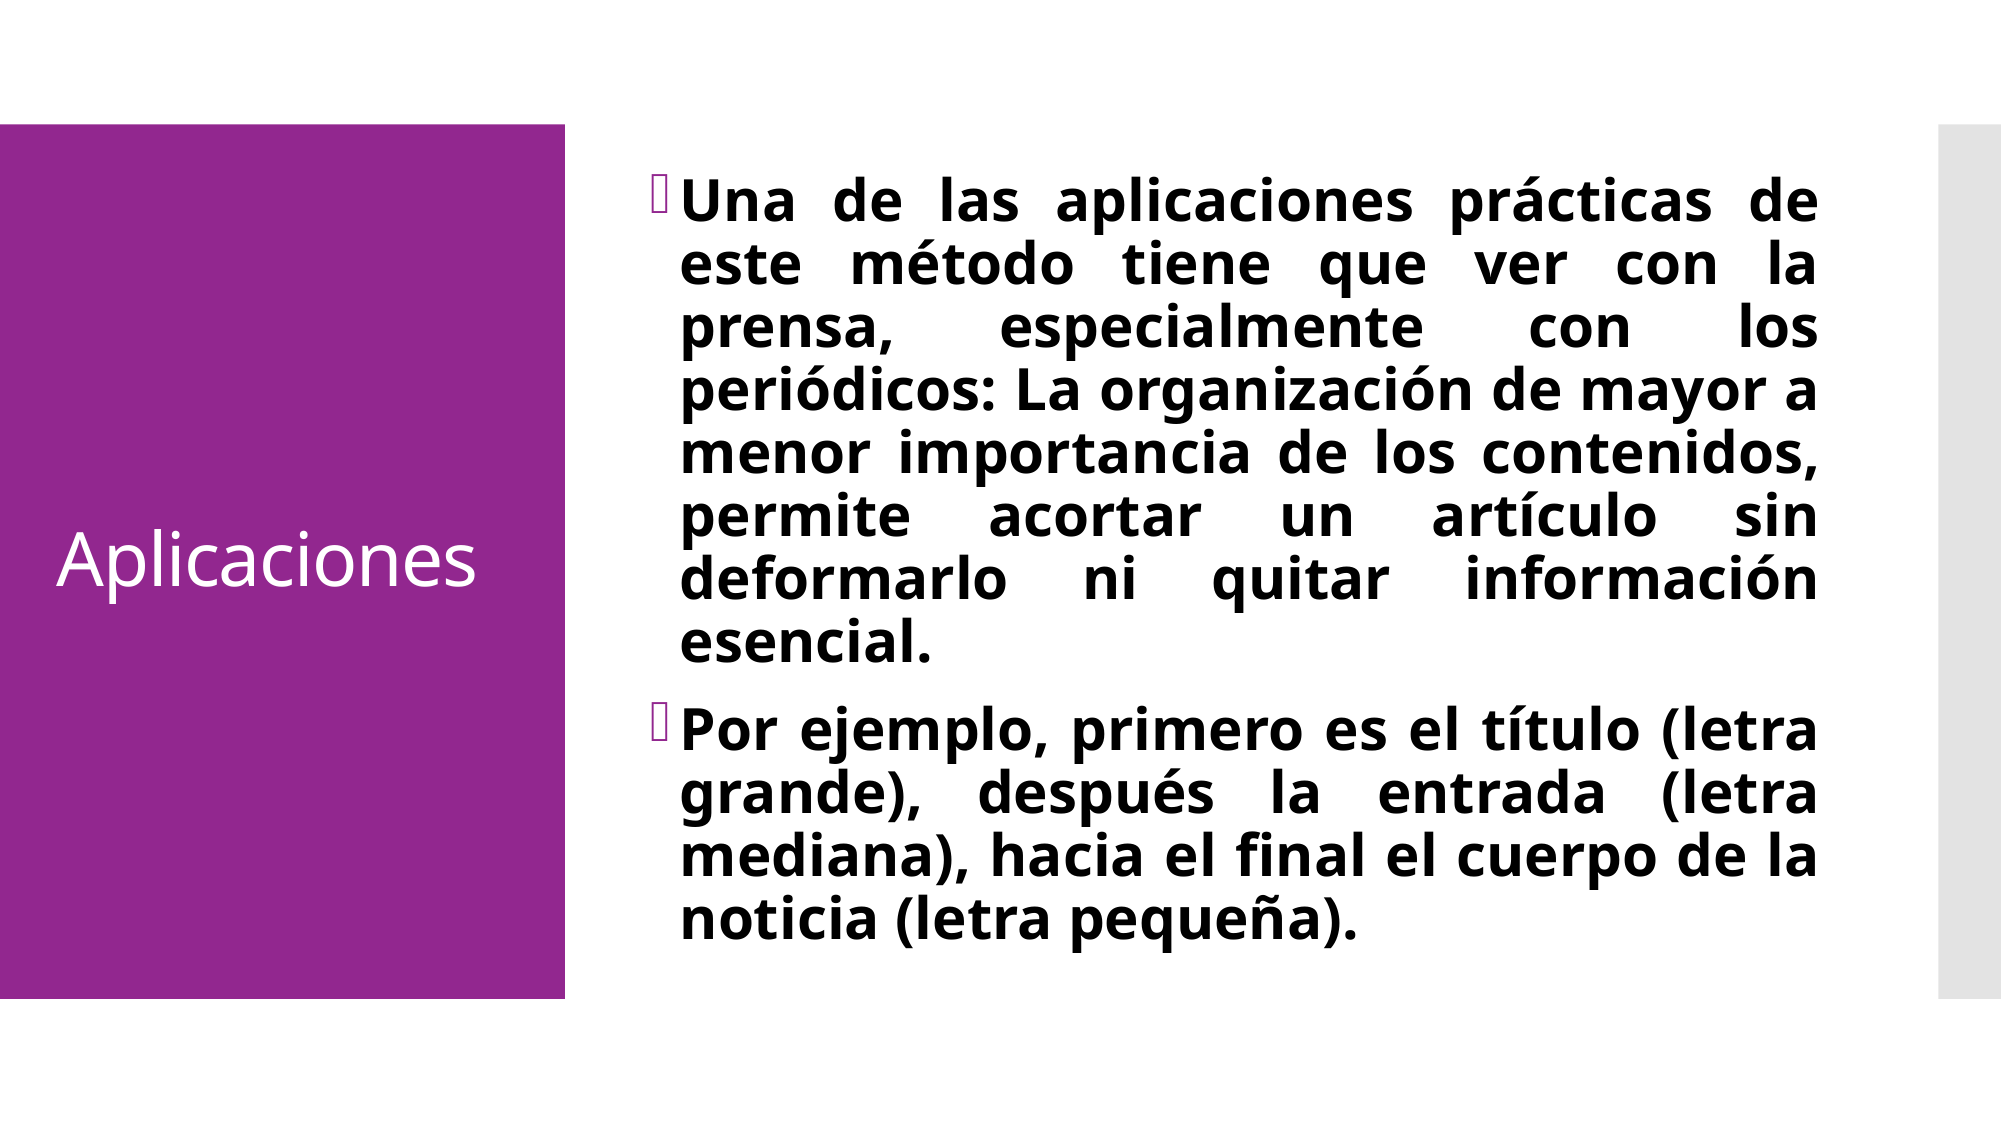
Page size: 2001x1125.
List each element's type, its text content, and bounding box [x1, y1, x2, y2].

title Aplicaciones [41, 184, 525, 940]
list Una de las aplicaciones prácticas de este método tiene que ver con la prensa, especialmente con los periódicos: La organización de mayor a menor importancia de los contenidos, permite acortar un artículo sin deformarlo ni quitar información esencial. Por ejemplo, primero es el título (letra grande), después la entrada (letra mediana), hacia el final el cuerpo de la noticia (letra pequeña). [634, 141, 1835, 982]
